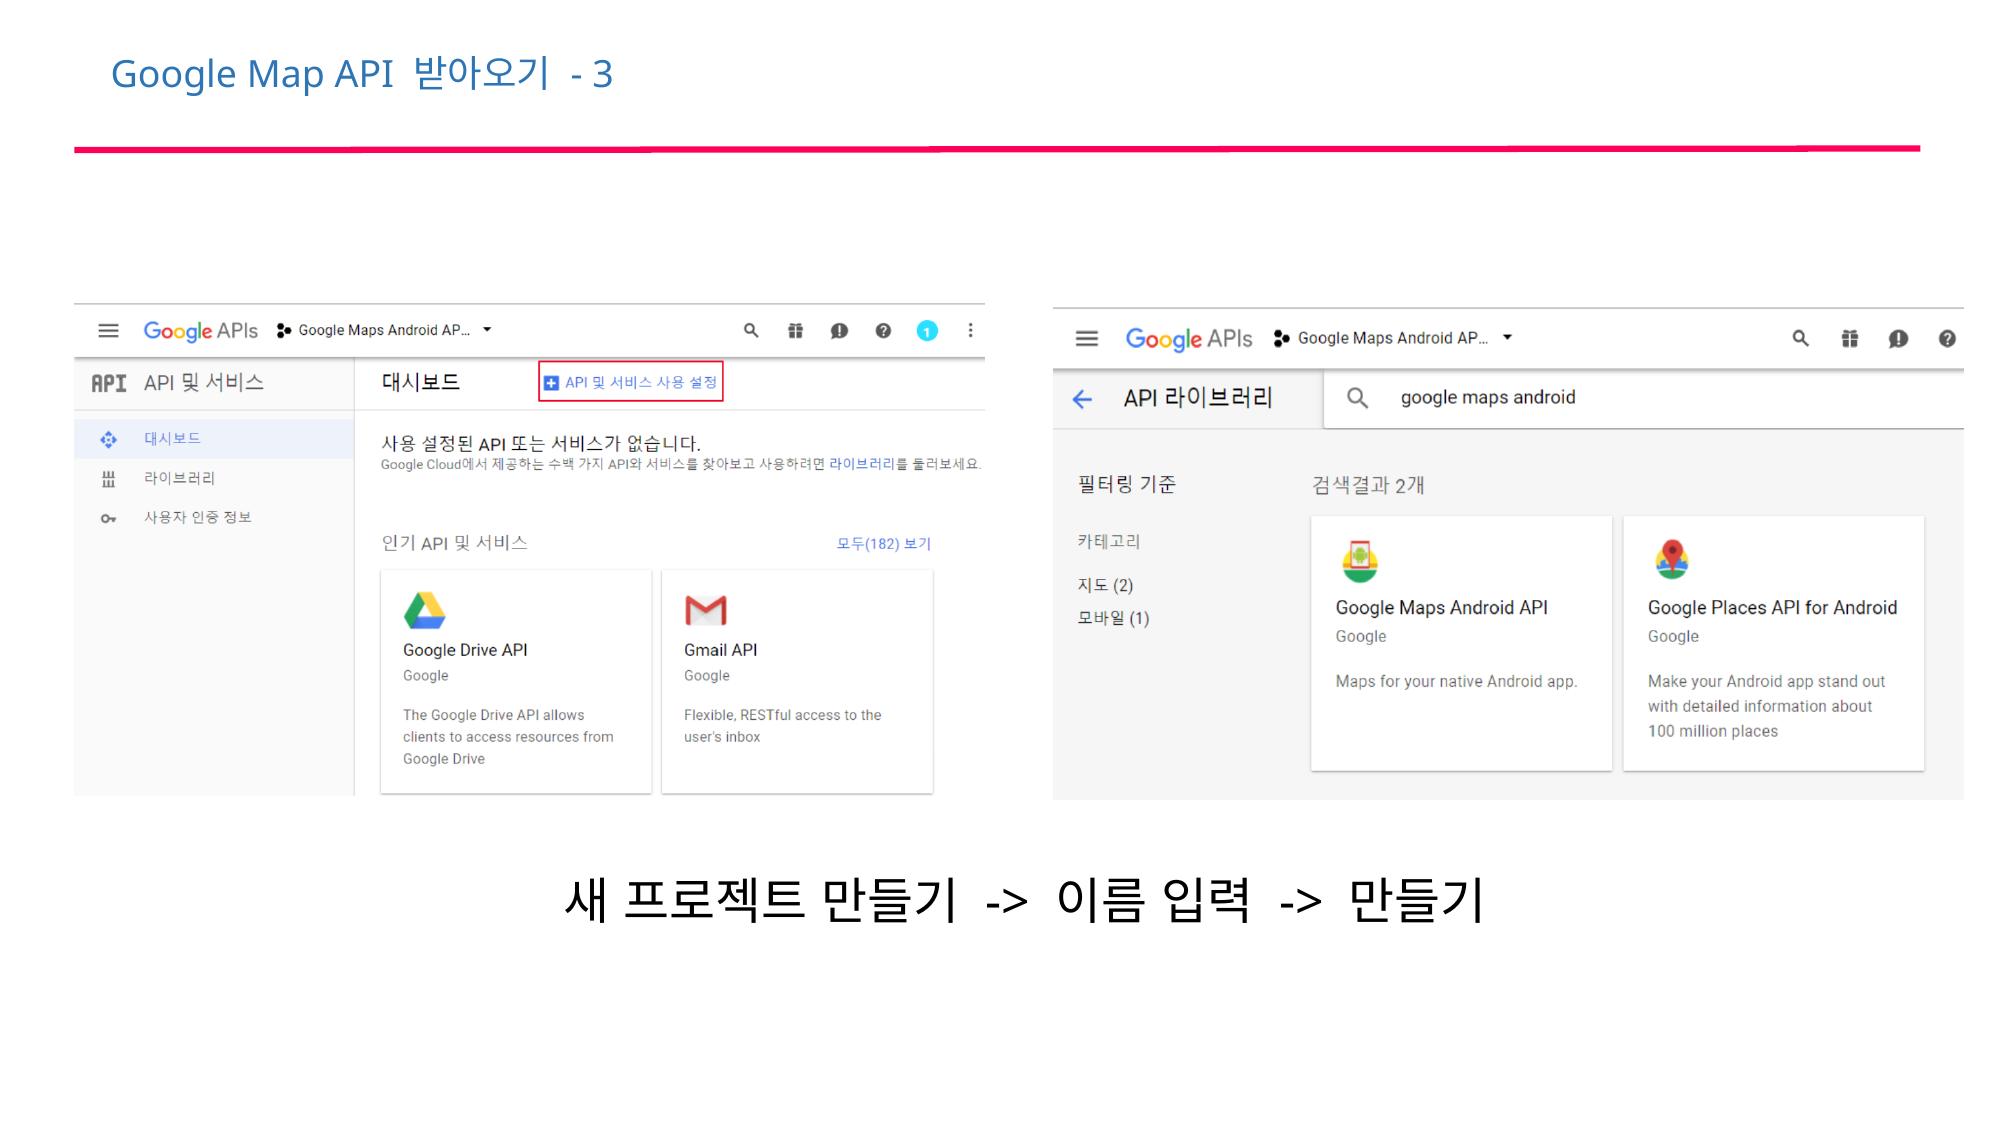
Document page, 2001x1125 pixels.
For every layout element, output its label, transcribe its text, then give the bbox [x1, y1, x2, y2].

text_box Google Map API 받아오기 - 3 [95, 42, 1442, 103]
text_box 새 프로젝트 만들기 -> 이름 입력 -> 만들기 [548, 861, 1502, 937]
picture [74, 303, 985, 796]
text_box [77, 0, 1923, 151]
picture [1052, 307, 1964, 800]
